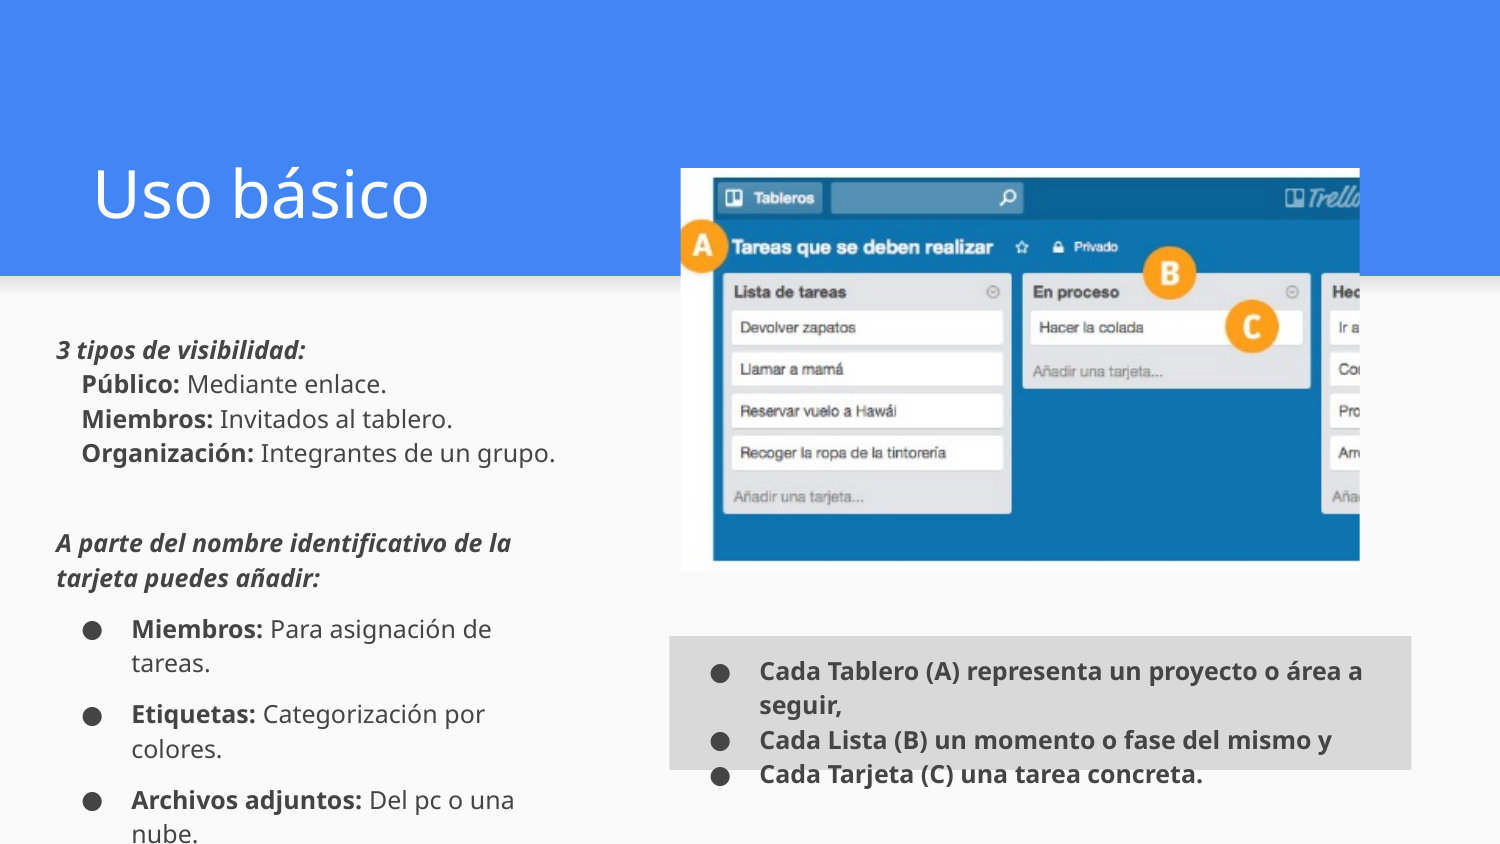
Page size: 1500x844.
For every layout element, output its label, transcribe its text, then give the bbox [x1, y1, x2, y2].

picture [680, 168, 1360, 571]
text_box Cada Tablero (A) representa un proyecto o área a seguir, Cada Lista (B) un momento o fase del mismo y Cada Tarjeta (C) una tarea concreta. [669, 636, 1412, 770]
list 3 tipos de visibilidad: Público: Mediante enlace. Miembros: Invitados al tablero. Organización: Integrantes de un grupo. [41, 314, 610, 501]
text_box A parte del nombre identificativo de la tarjeta puedes añadir: Miembros: Para asignación de tareas. Etiquetas: Categorización por colores. Archivos adjuntos: Del pc o una nube. Fecha de vencimiento. Checklists. [41, 508, 587, 790]
title Uso básico [77, 121, 1427, 248]
